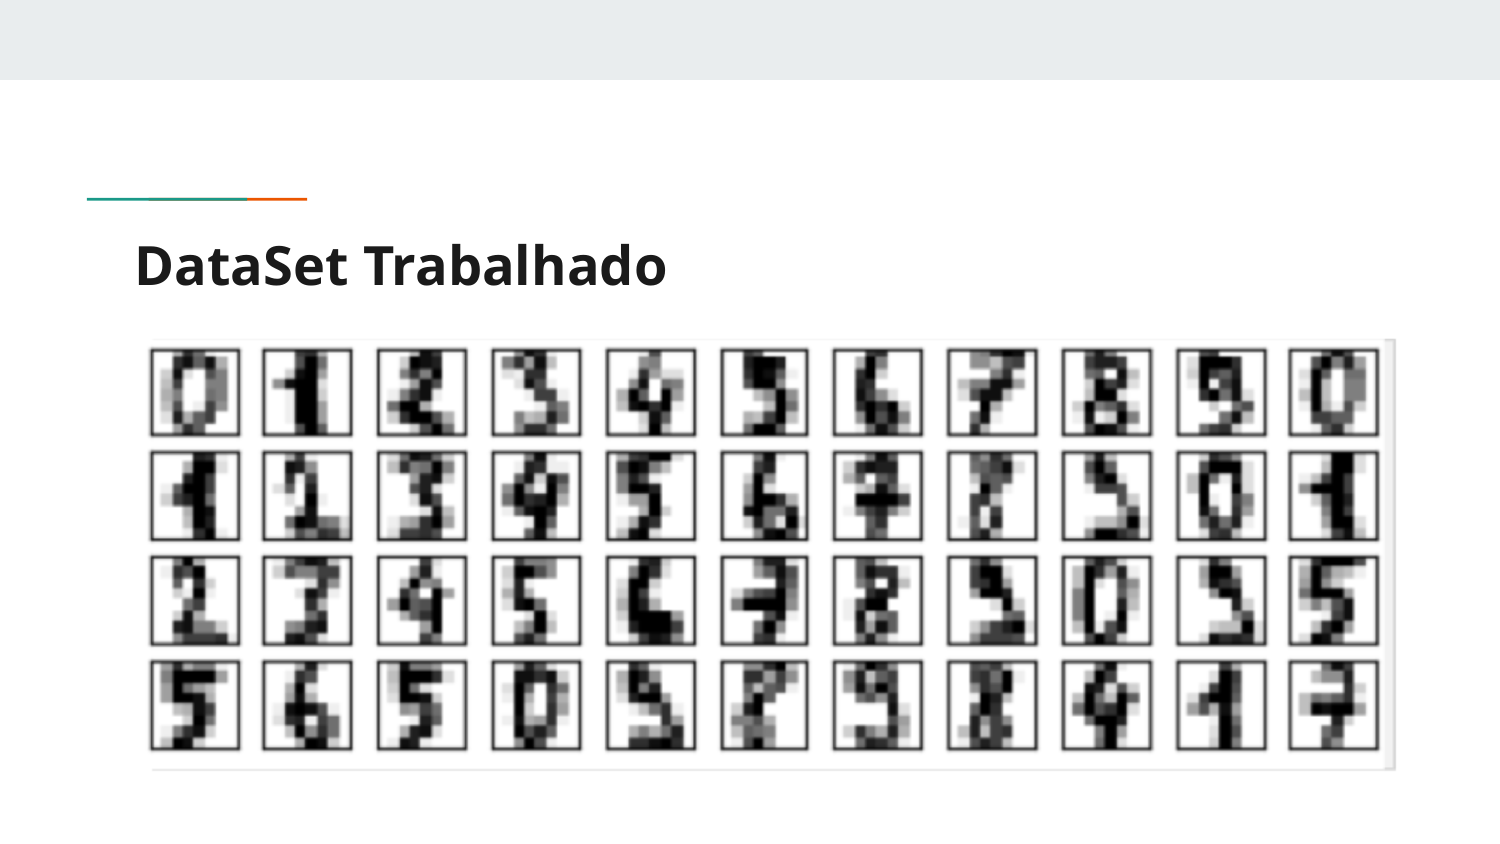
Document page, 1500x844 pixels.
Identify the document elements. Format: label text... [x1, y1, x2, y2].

picture [141, 328, 1404, 778]
title DataSet Trabalhado [119, 216, 1381, 305]
